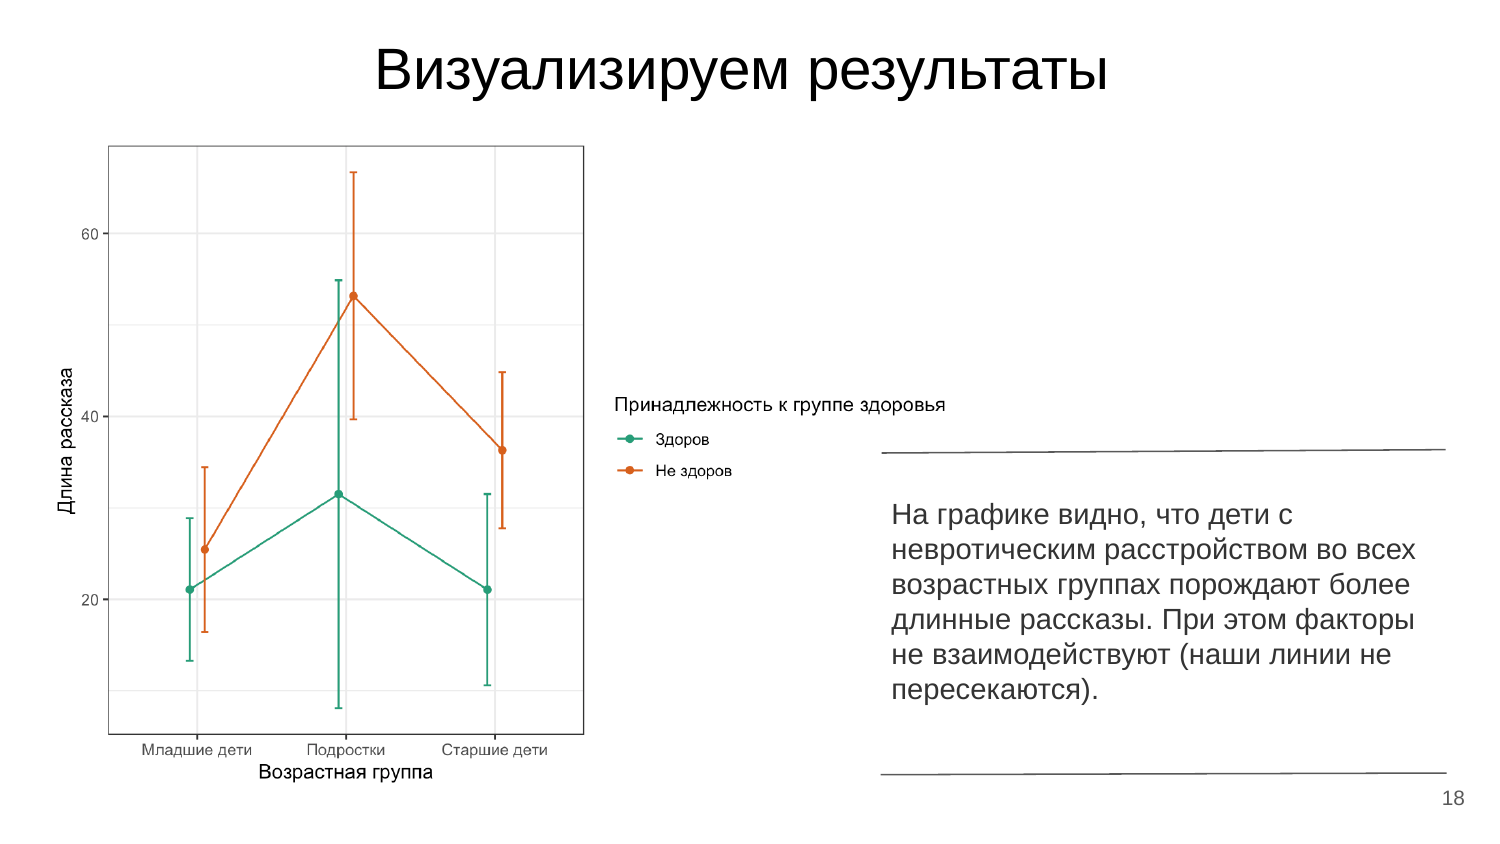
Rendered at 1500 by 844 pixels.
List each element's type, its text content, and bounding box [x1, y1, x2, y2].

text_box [881, 449, 1446, 454]
text_box На графике видно, что дети с невротическим расстройством во всех возрастных группах порождают более длинные рассказы. При этом факторы не взаимодействуют (наши линии не пересекаются). [962, 480, 1458, 735]
picture [34, 134, 957, 801]
slide_number ‹#› [1389, 764, 1480, 830]
title Визуализируем результаты [359, 15, 1270, 115]
